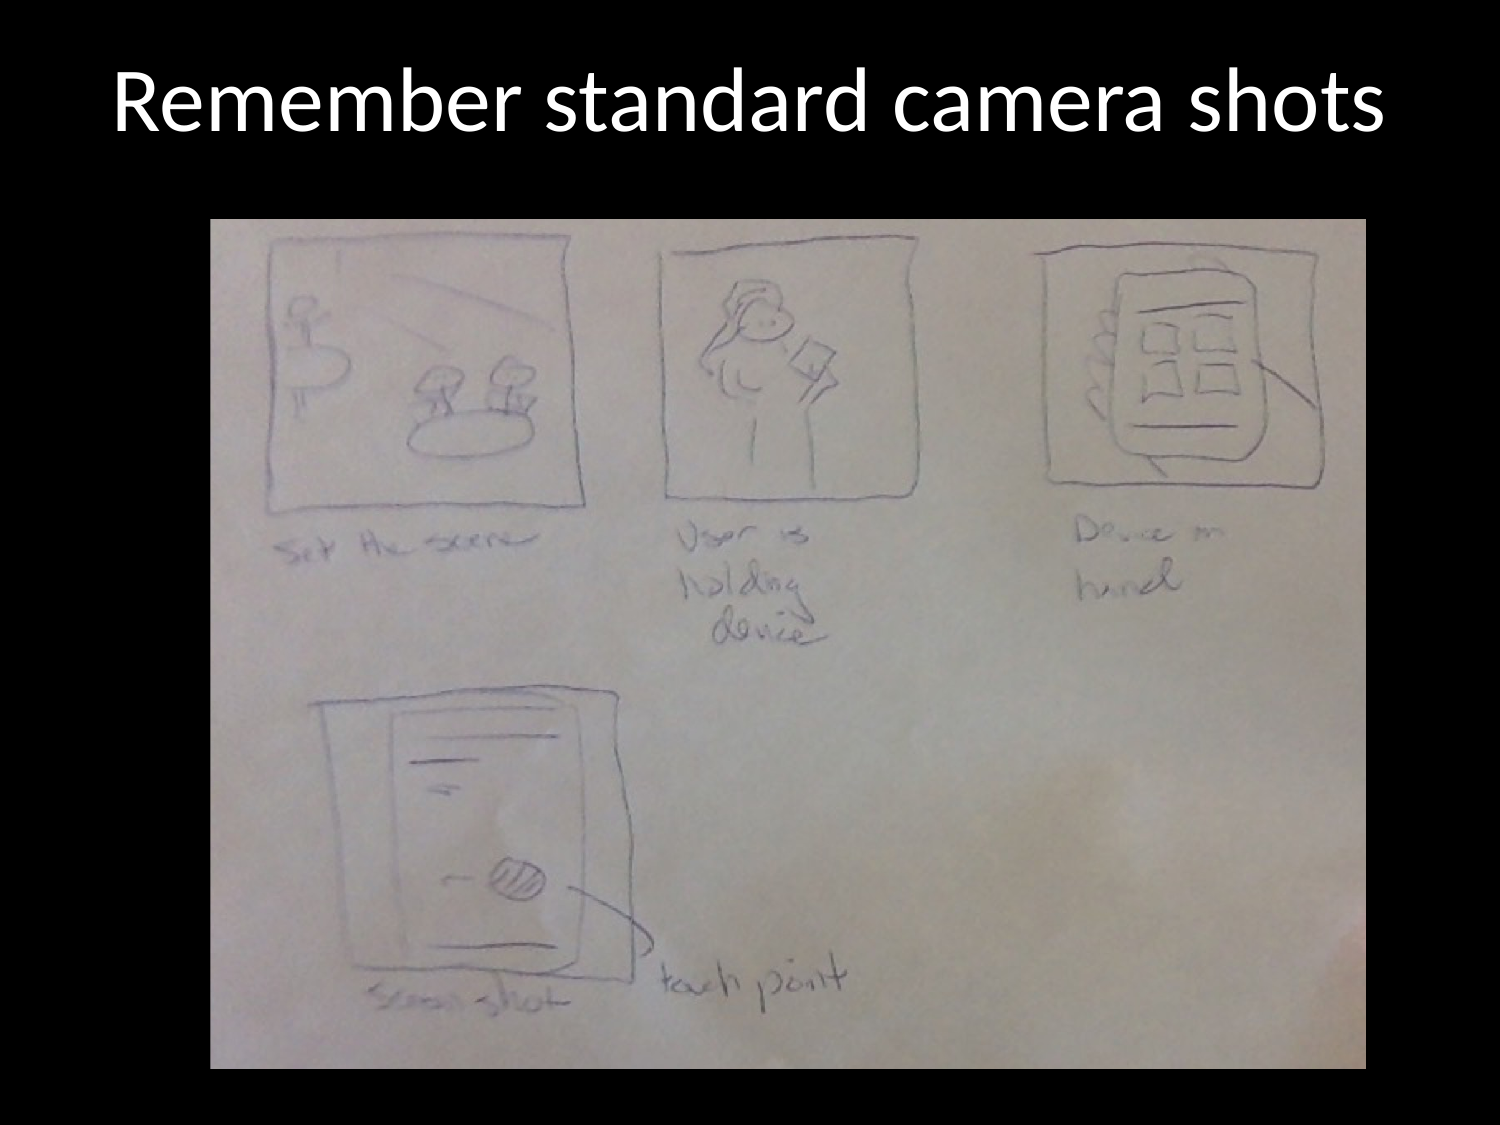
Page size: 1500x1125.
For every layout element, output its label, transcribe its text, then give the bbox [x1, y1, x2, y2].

picture [210, 219, 1367, 1069]
title Remember standard camera shots [75, 0, 1425, 189]
